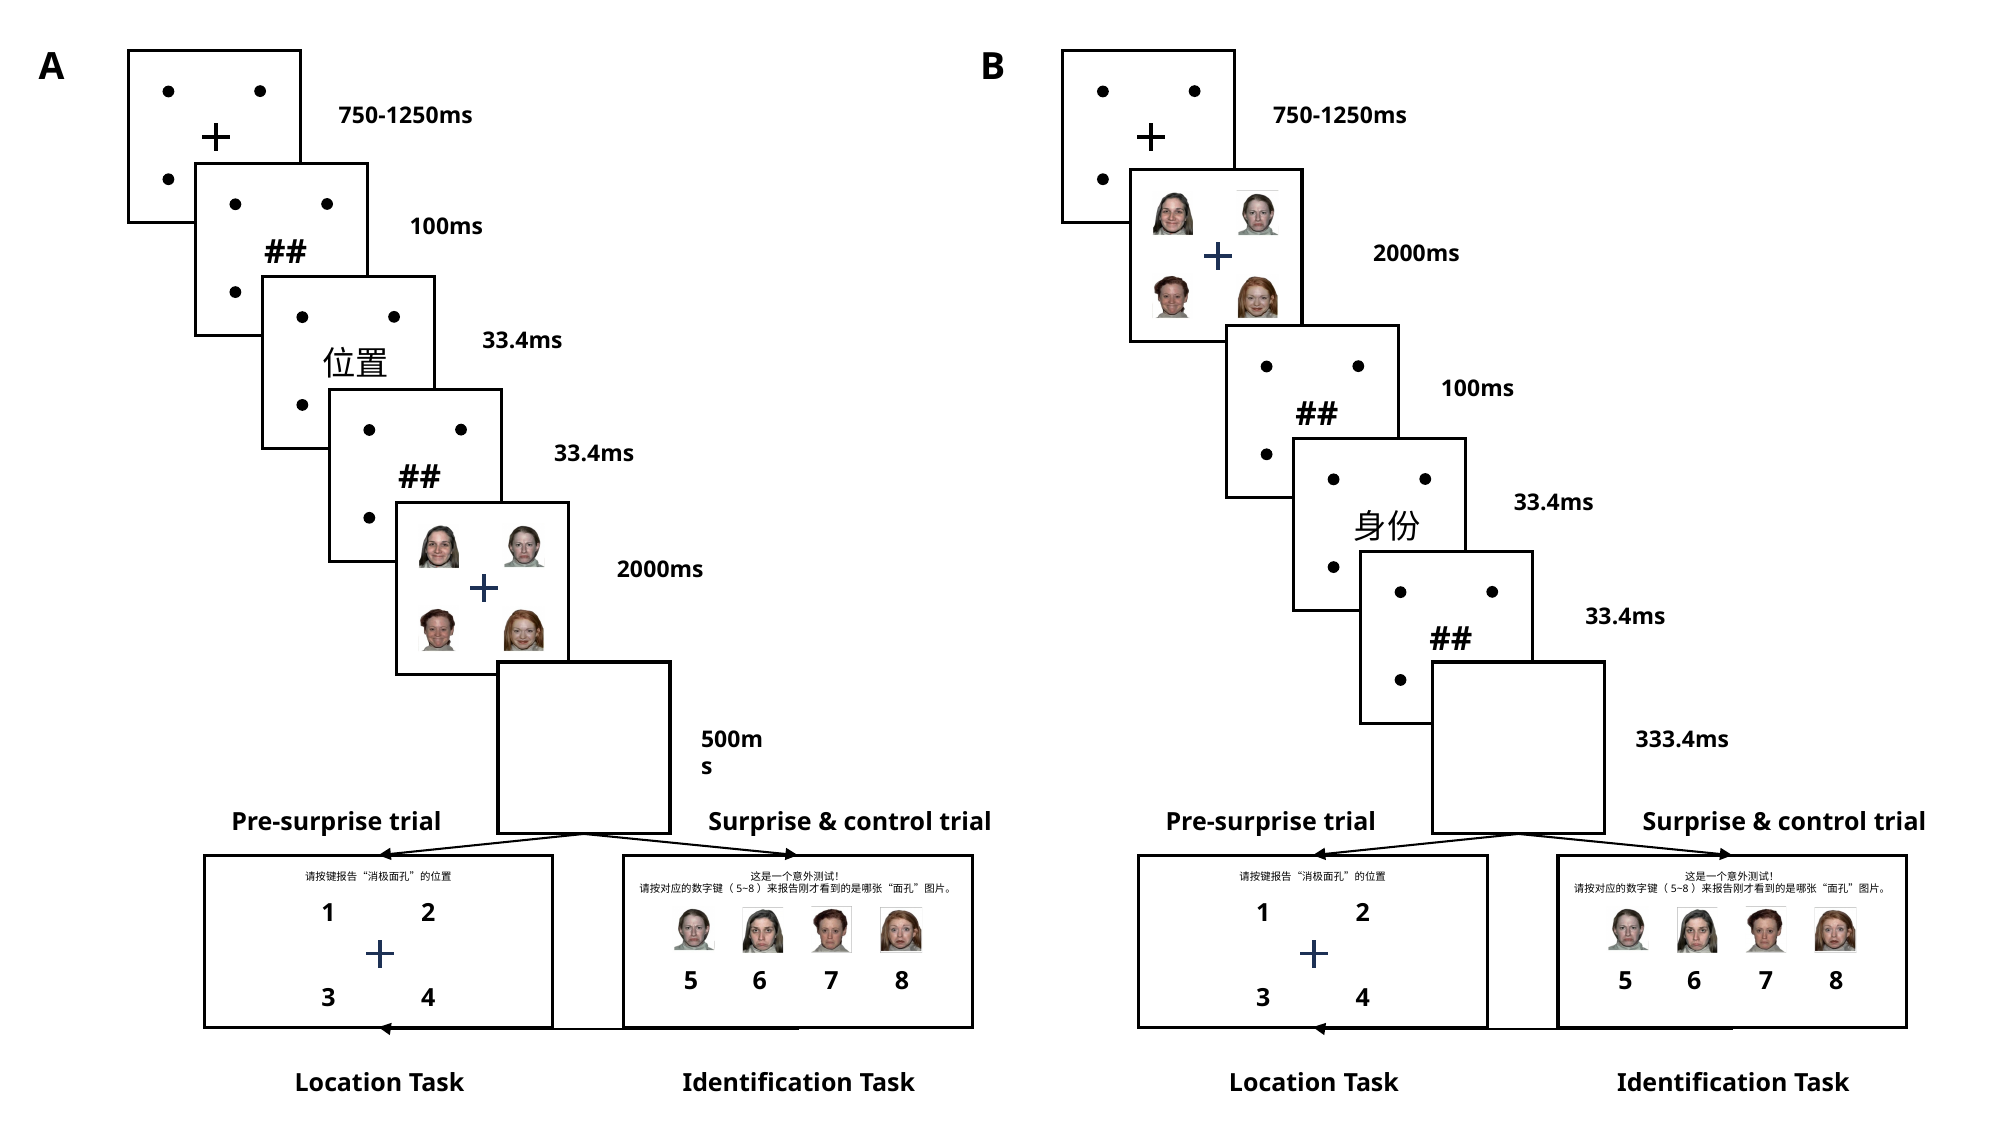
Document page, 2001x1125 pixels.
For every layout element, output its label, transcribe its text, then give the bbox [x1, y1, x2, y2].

text_box A [23, 34, 80, 94]
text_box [1525, 833, 1733, 856]
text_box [1138, 855, 1488, 1028]
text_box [1293, 438, 1466, 611]
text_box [1130, 169, 1303, 342]
text_box Identification Task [1573, 1058, 1894, 1104]
text_box 333.4ms [1620, 717, 1749, 760]
text_box 33.4ms [1570, 593, 1718, 636]
text_box 2000ms [1358, 231, 1495, 274]
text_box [1432, 661, 1605, 833]
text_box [1062, 50, 1235, 223]
text_box 33.4ms [1499, 480, 1646, 523]
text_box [1558, 855, 1907, 1028]
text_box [1312, 833, 1518, 856]
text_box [128, 50, 996, 1105]
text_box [1226, 325, 1399, 498]
text_box 750-1250ms [1258, 93, 1423, 136]
text_box Pre-surprise trial [1150, 797, 1391, 843]
text_box Surprise & control trial [1628, 797, 1942, 843]
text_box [1360, 551, 1533, 724]
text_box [1518, 833, 1522, 856]
text_box 100ms [1426, 366, 1550, 409]
text_box Location Task [1153, 1058, 1474, 1104]
text_box B [965, 34, 1021, 94]
